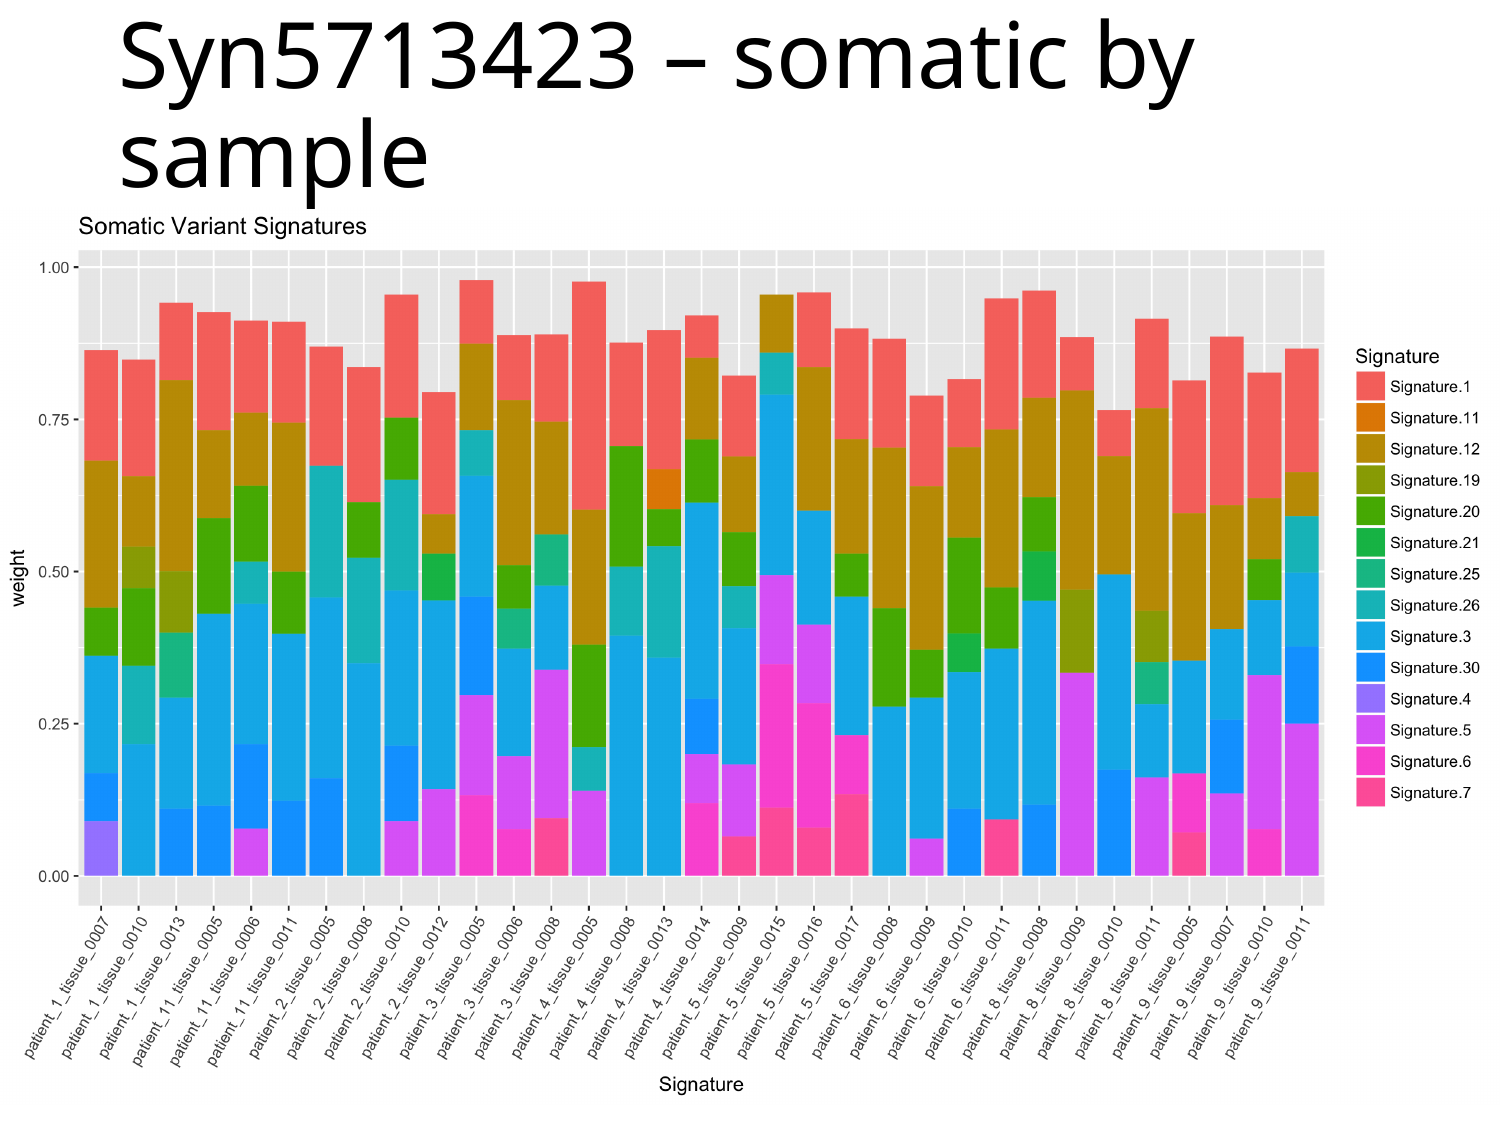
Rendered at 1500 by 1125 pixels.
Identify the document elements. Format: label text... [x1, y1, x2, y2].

text_box Syn5713423 – somatic by sample [103, 0, 1397, 207]
picture [0, 207, 1500, 1105]
